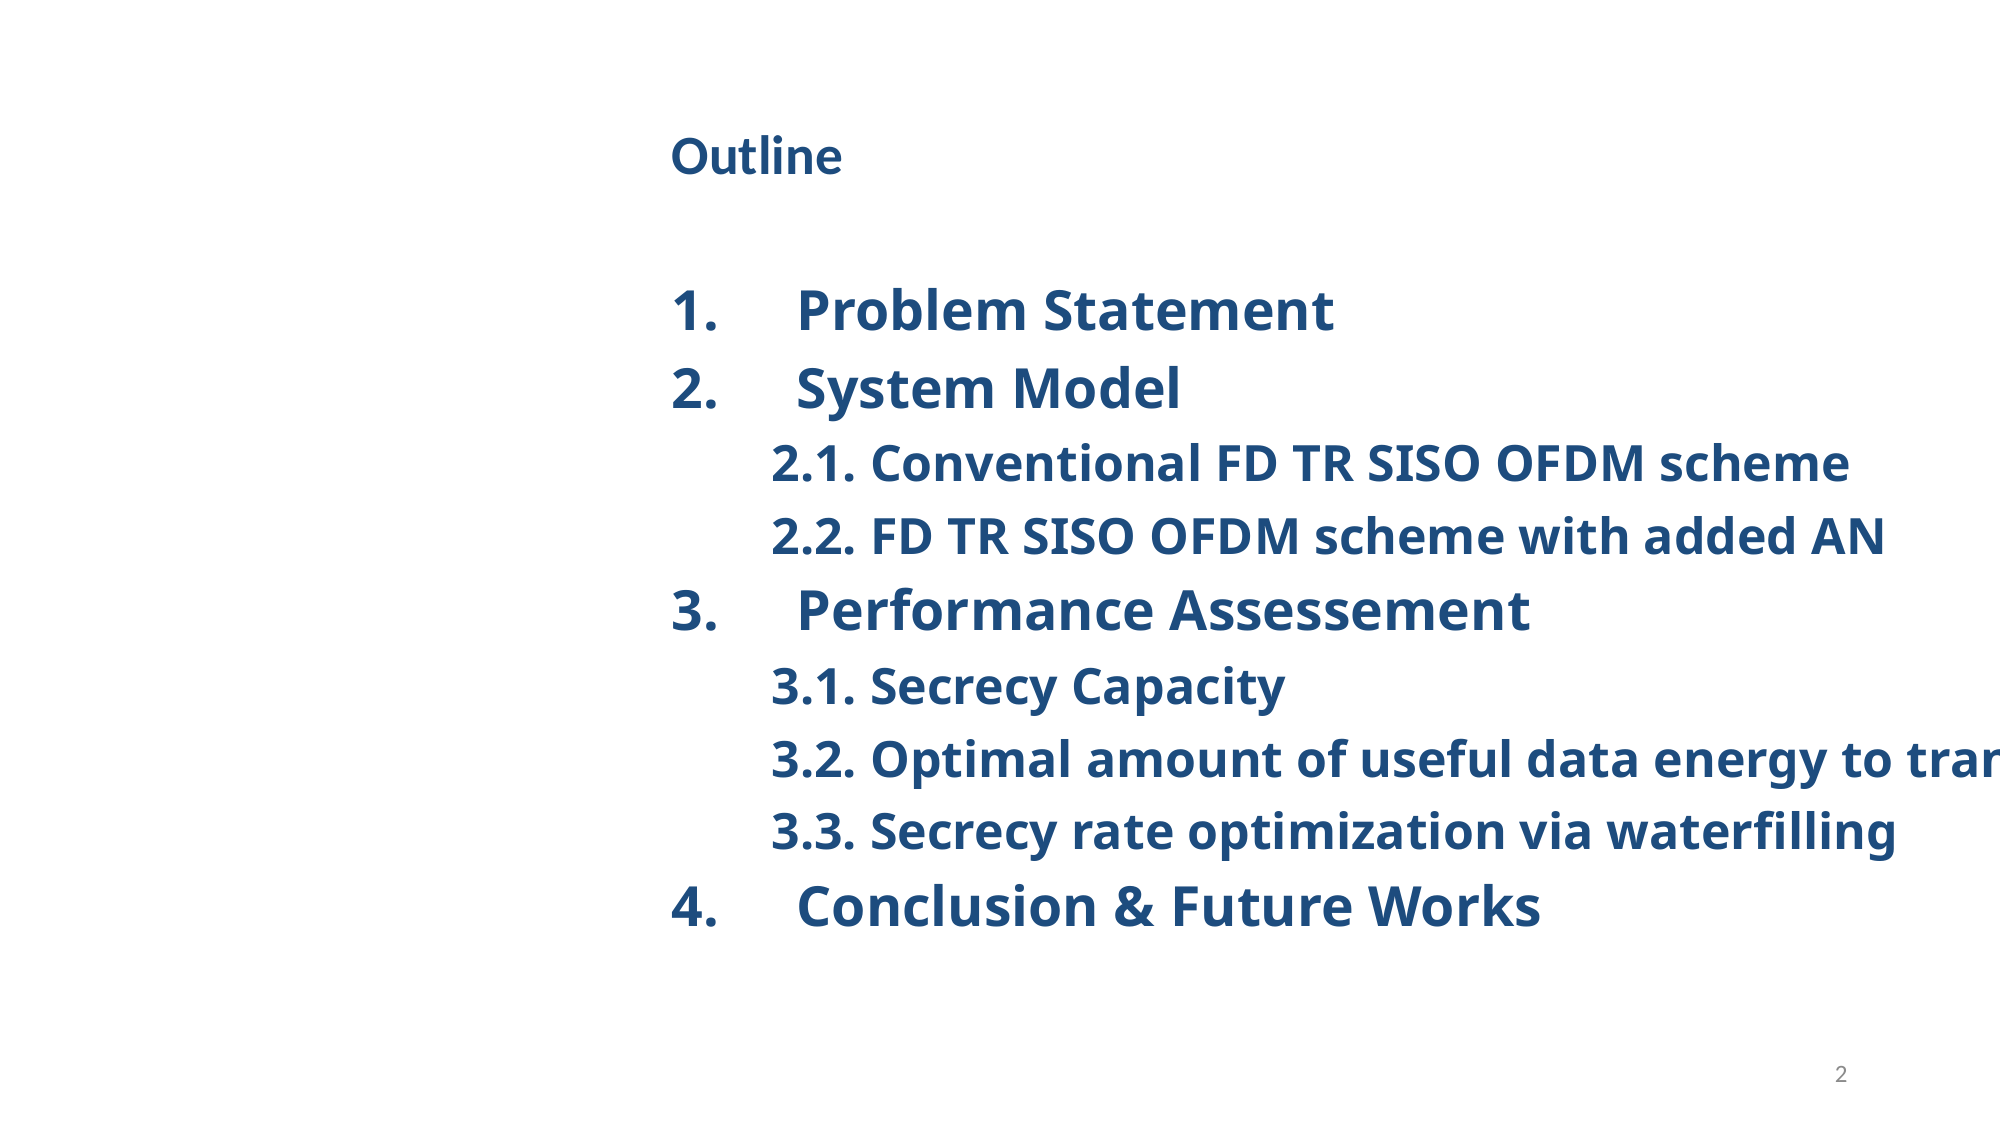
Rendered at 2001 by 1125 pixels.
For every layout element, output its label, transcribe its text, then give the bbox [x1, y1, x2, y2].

text_box Outline [651, 109, 1114, 260]
text_box Problem Statement System Model 2.1. Conventional FD TR SISO OFDM scheme 2.2. FD TR SISO OFDM scheme with added AN Performance Assessement 3.1. Secrecy Capacity 3.2. Optimal amount of useful data energy to transmit 3.3. Secrecy rate optimization via waterfilling Conclusion & Future Works [651, 264, 2000, 1125]
